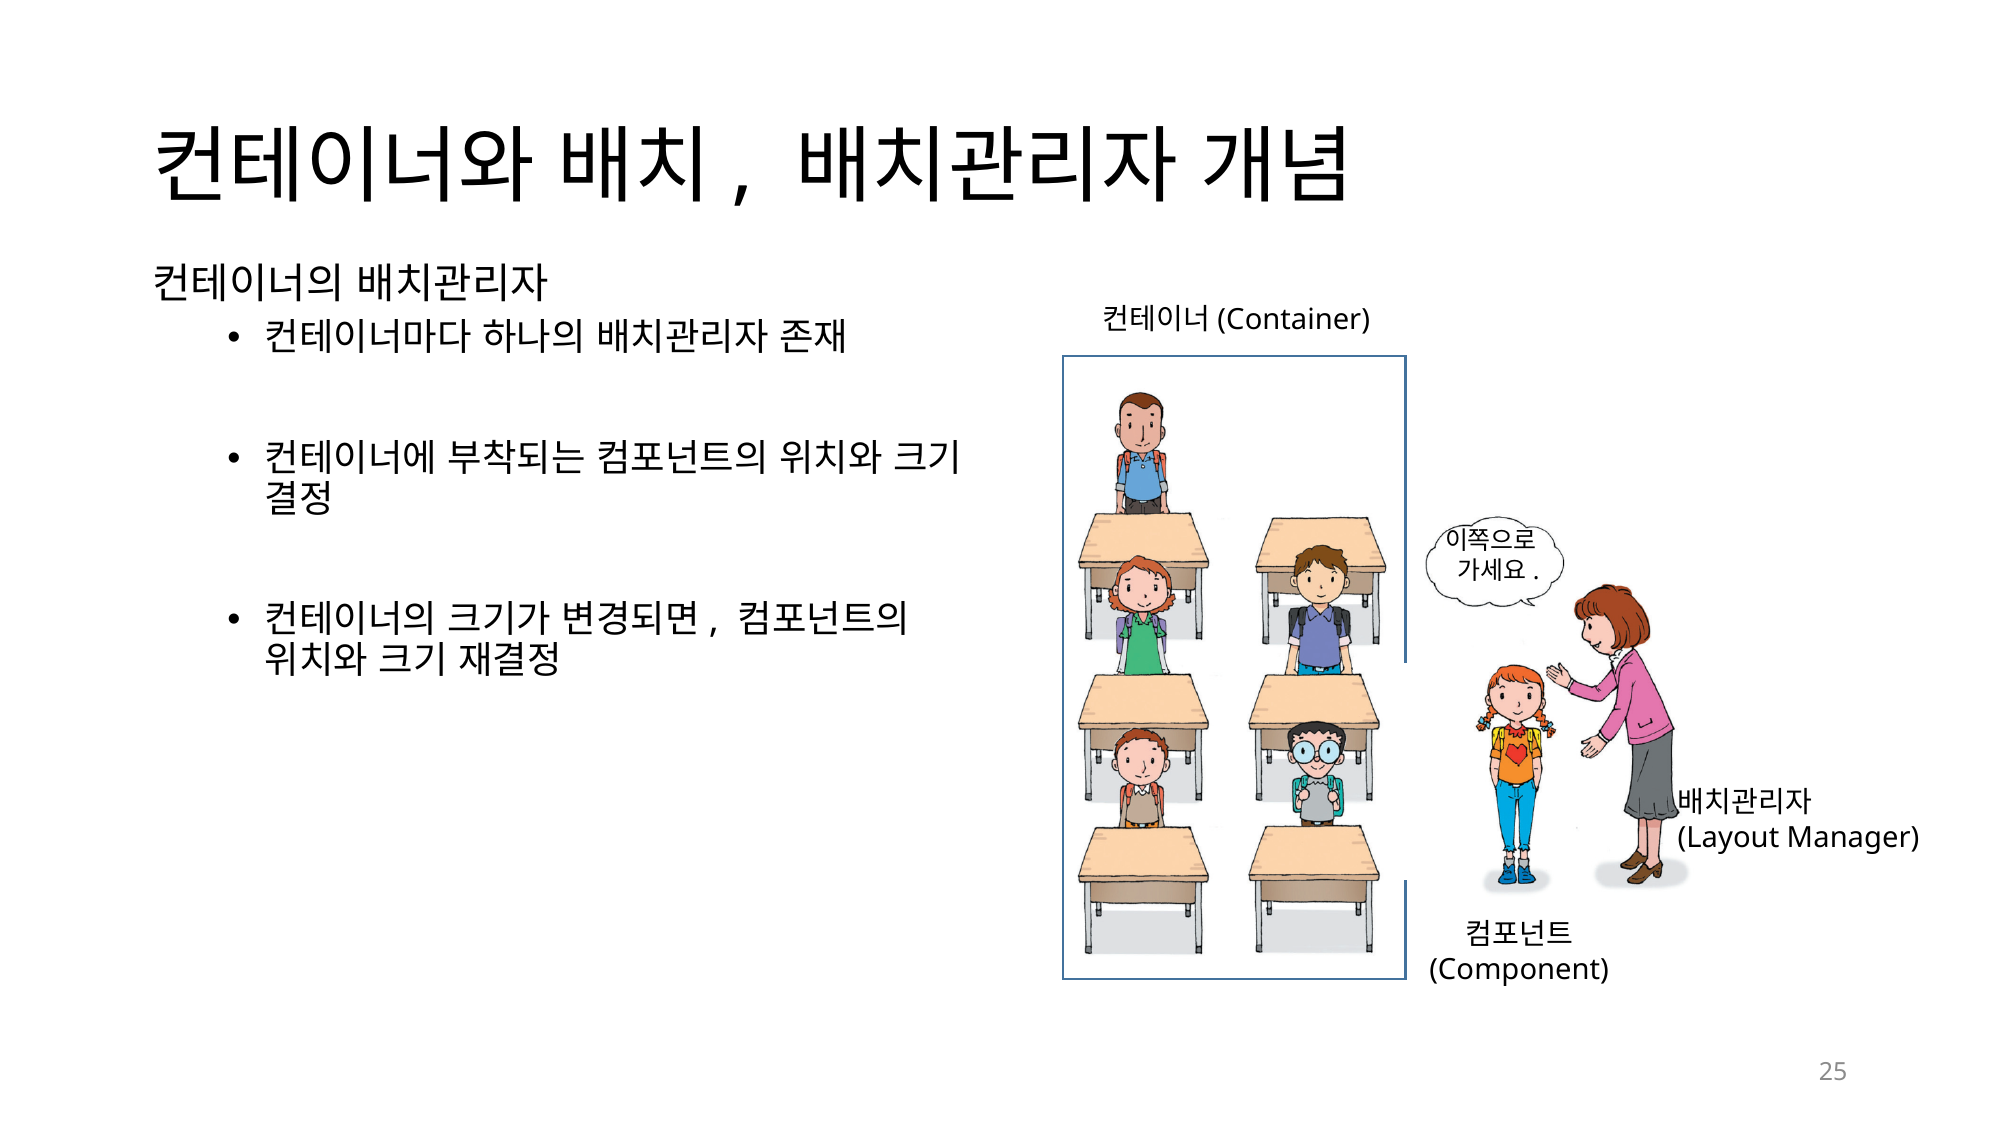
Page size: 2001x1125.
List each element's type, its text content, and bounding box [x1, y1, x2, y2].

title 컨테이너와 배치, 배치관리자 개념 [137, 59, 1863, 278]
list 컨테이너의 배치관리자 컨테이너마다 하나의 배치관리자 존재 컨테이너에 부착되는 컴포넌트의 위치와 크기 결정 컨테이너의 크기가 변경되면, 컴포넌트의 위치와 크기 재결정 [137, 255, 990, 1083]
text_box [1062, 293, 1932, 994]
slide_number 25 [1412, 1042, 1863, 1103]
